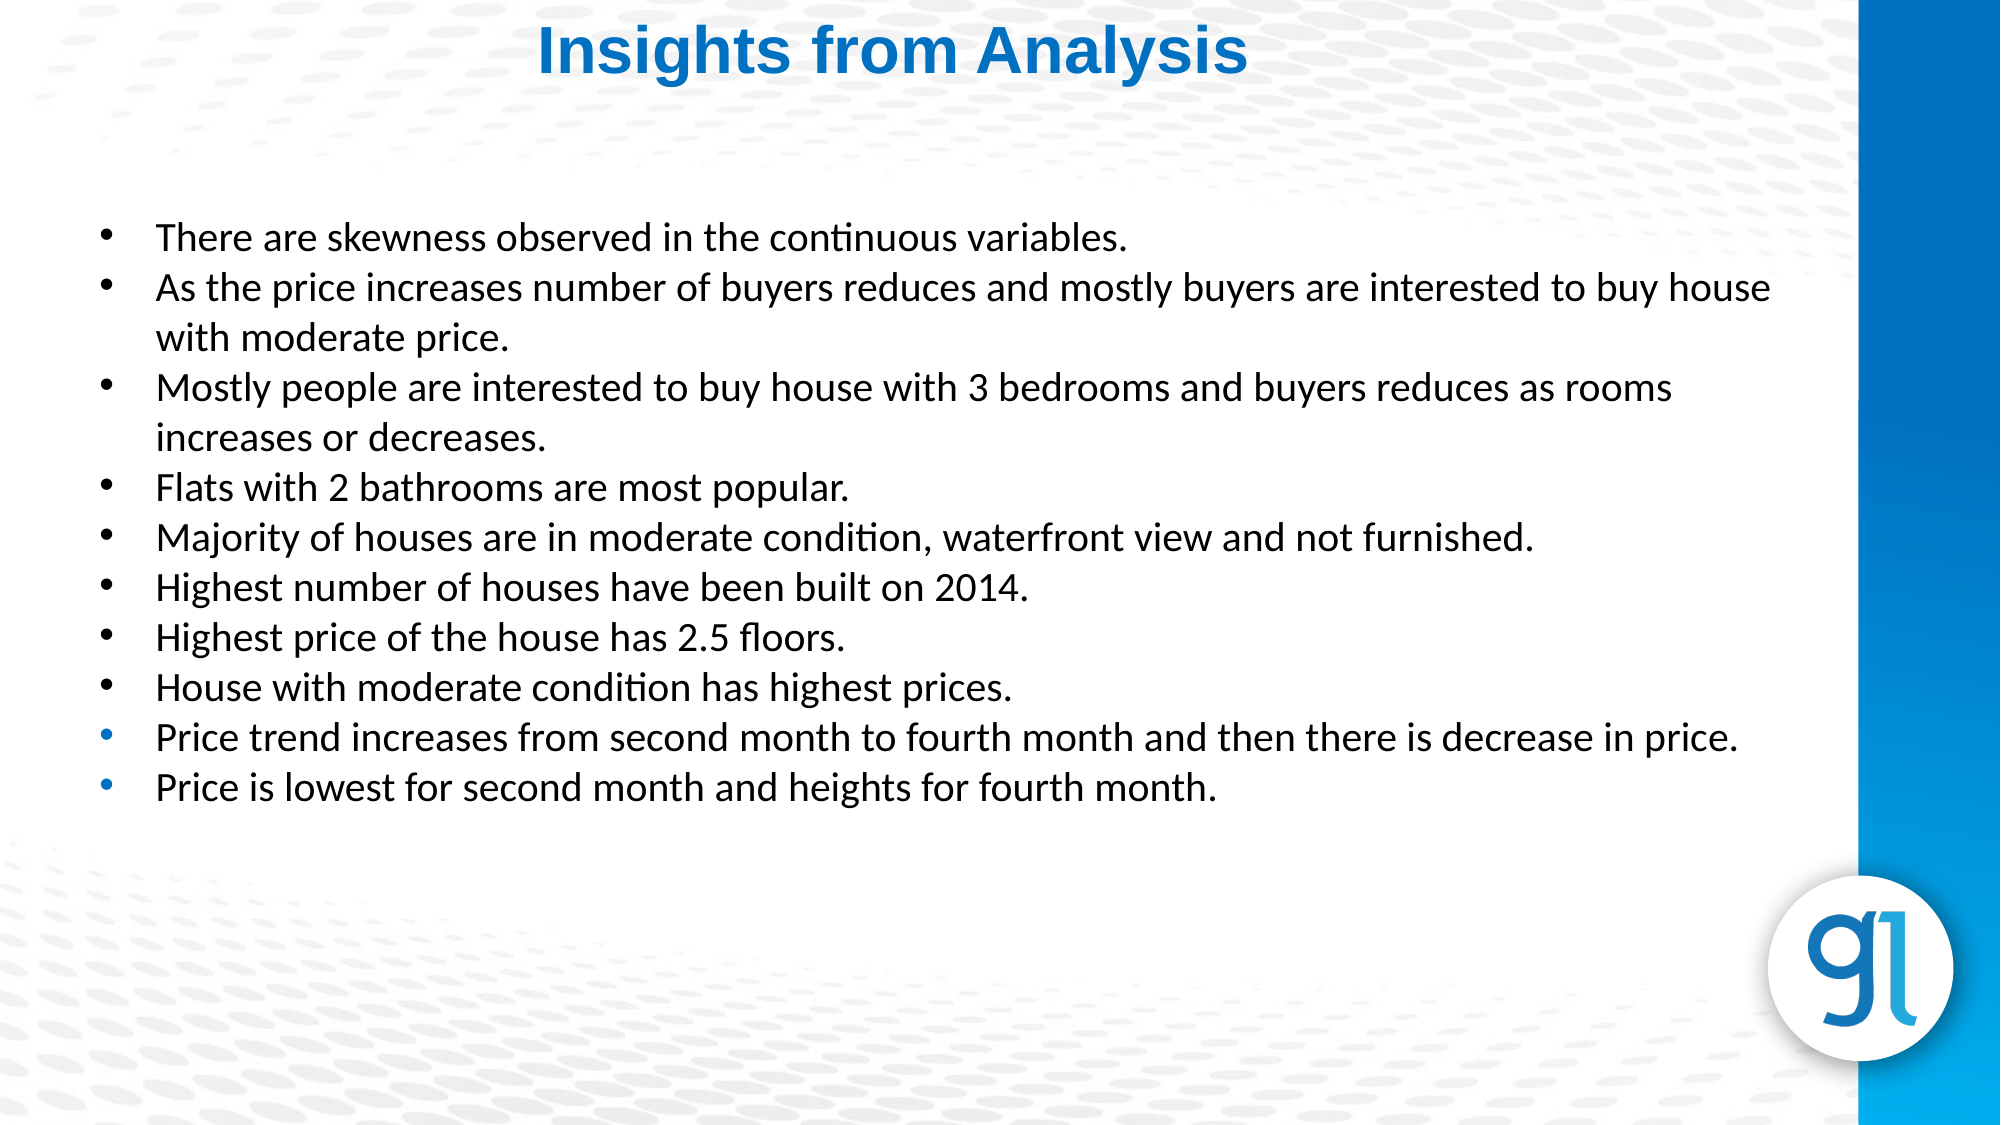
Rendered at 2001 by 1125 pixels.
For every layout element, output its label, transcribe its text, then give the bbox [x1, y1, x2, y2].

text_box Insights from Analysis [18, 0, 1770, 95]
picture [0, 0, 2000, 1125]
text_box There are skewness observed in the continuous variables. As the price increases number of buyers reduces and mostly buyers are interested to buy house with moderate price. Mostly people are interested to buy house with 3 bedrooms and buyers reduces as rooms increases or decreases. Flats with 2 bathrooms are most popular. Majority of houses are in moderate condition, waterfront view and not furnished. Highest number of houses have been built on 2014. Highest price of the house has 2.5 floors. House with moderate condition has highest prices. Price trend increases from second month to fourth month and then there is decrease in price. Price is lowest for second month and heights for fourth month. [80, 202, 1836, 937]
picture [1798, 905, 1924, 1031]
